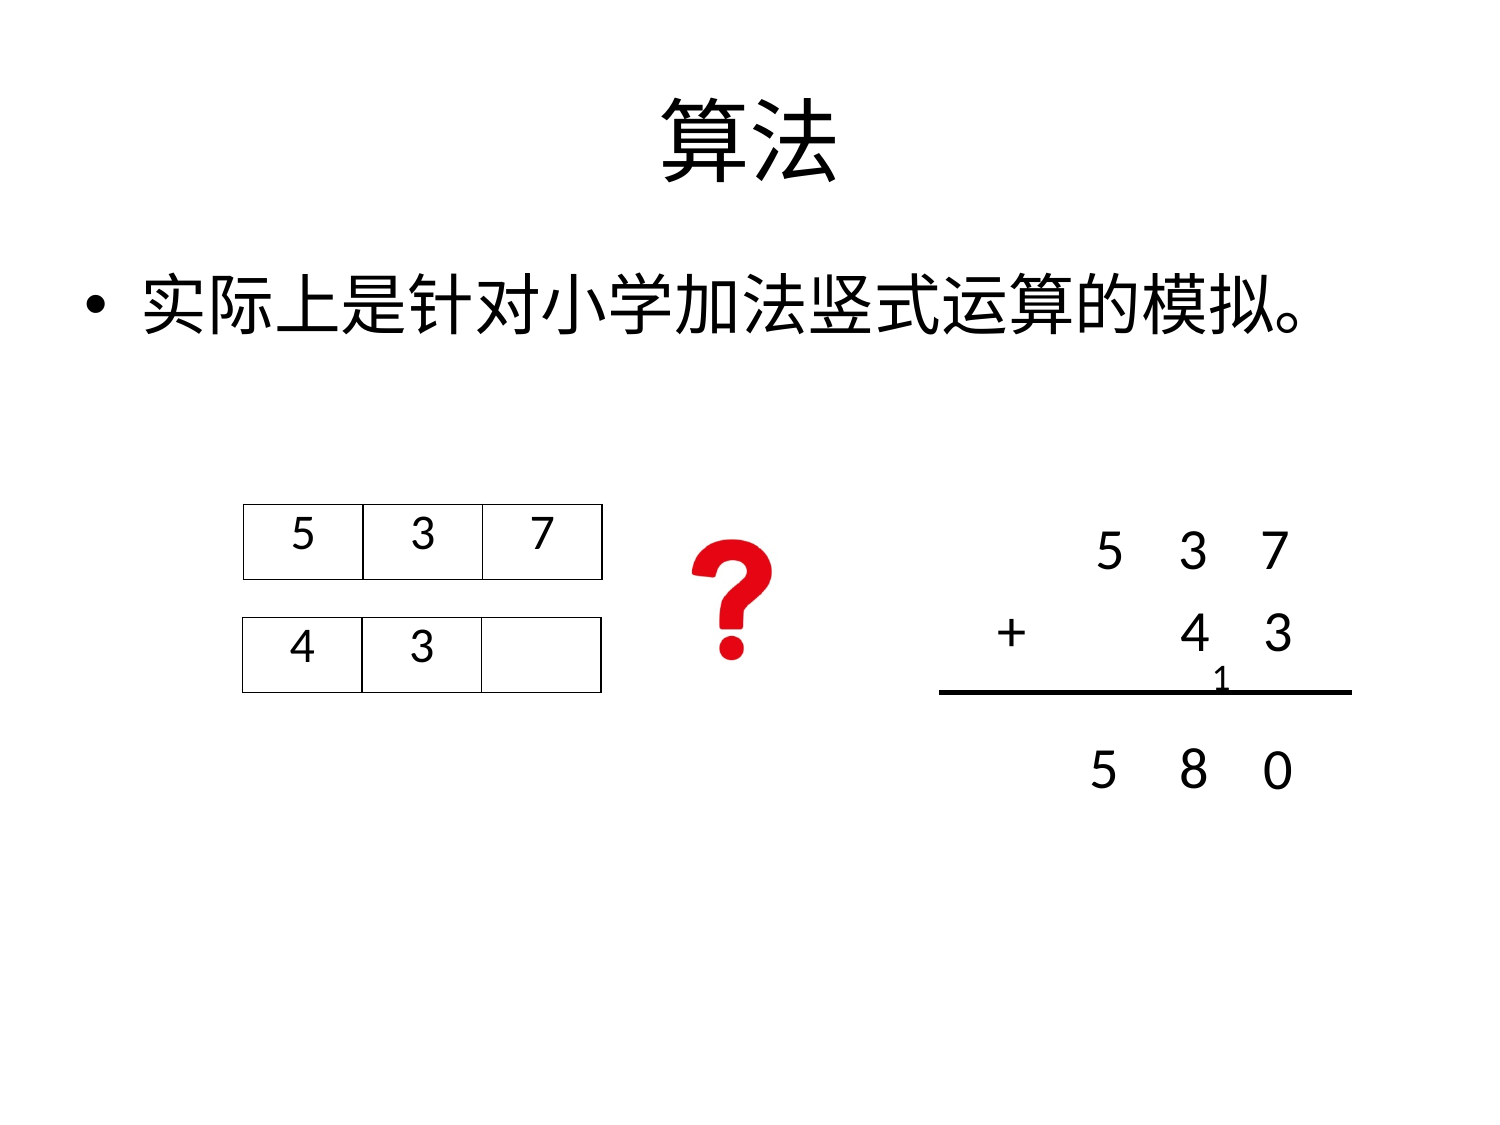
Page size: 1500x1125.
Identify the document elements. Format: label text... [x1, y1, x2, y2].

title 算法 [75, 45, 1425, 233]
list 实际上是针对小学加法竖式运算的模拟。 [69, 255, 1420, 473]
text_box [938, 503, 1353, 810]
table_header 4 [243, 618, 361, 692]
table_header [482, 618, 600, 692]
table_header 3 [363, 618, 481, 692]
picture [667, 535, 796, 664]
table_header 7 [483, 505, 601, 579]
table_header 3 [364, 505, 482, 579]
table_header 5 [244, 505, 362, 579]
